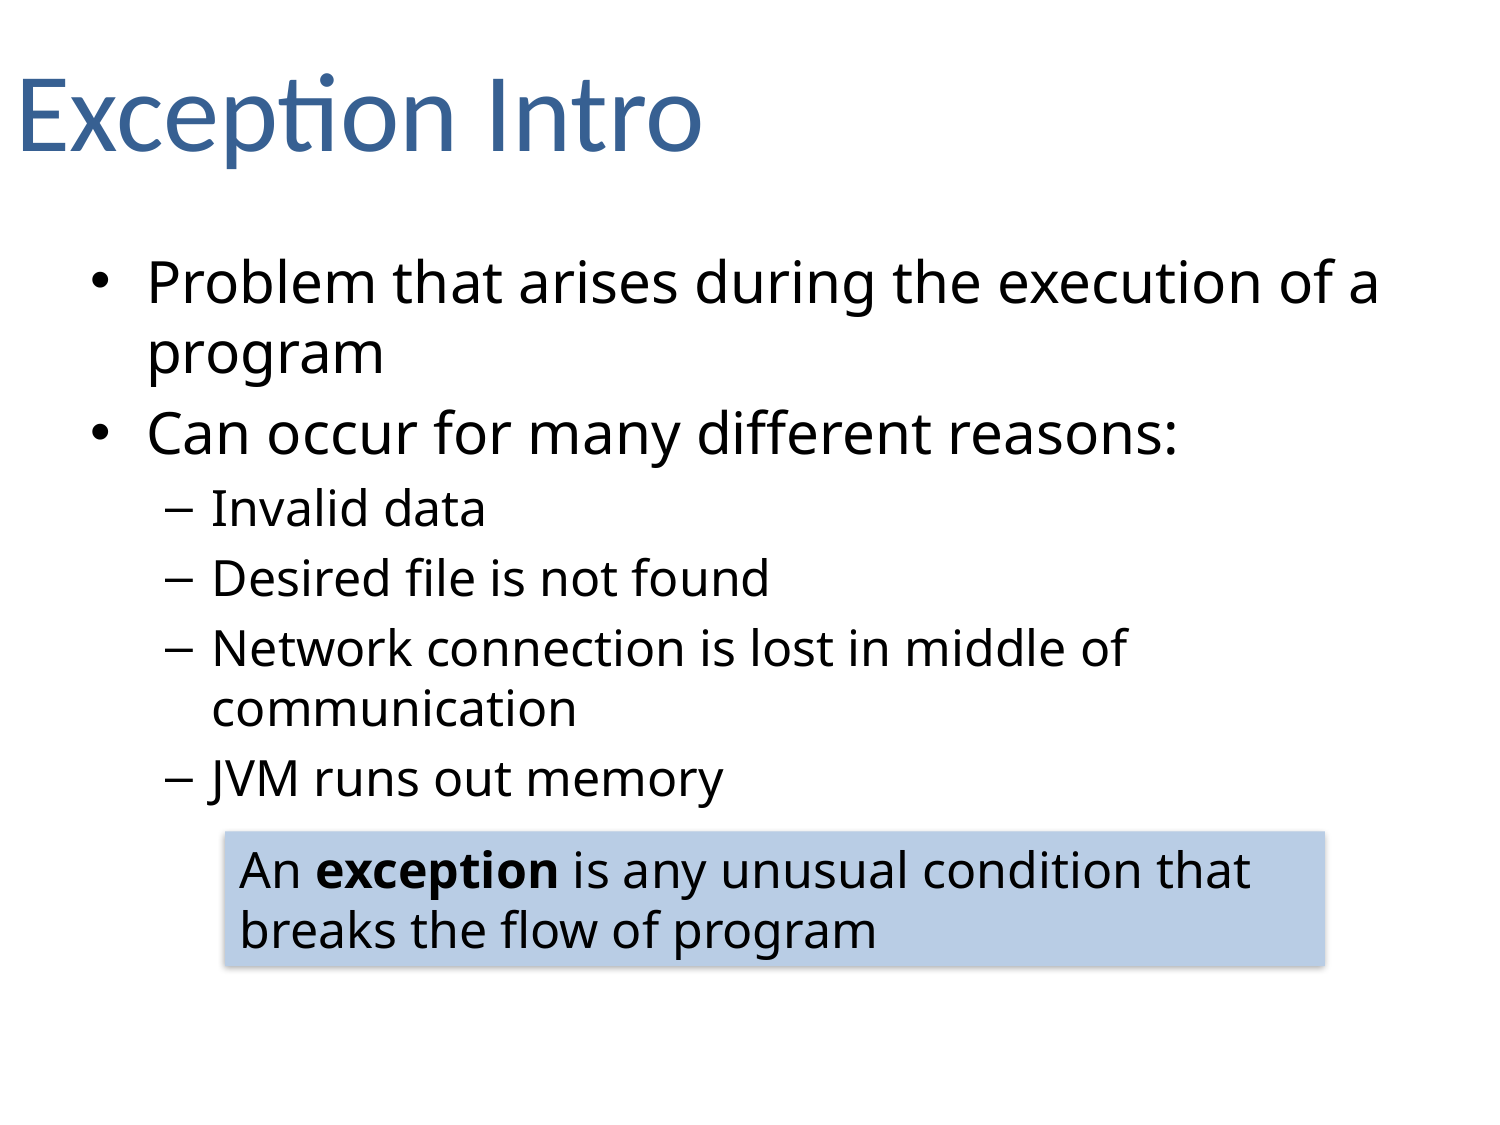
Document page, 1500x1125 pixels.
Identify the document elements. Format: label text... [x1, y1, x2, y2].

text_box Exception Intro [0, 0, 1175, 213]
list Problem that arises during the execution of a program Can occur for many different reasons: Invalid data Desired file is not found Network connection is lost in middle of communication JVM runs out memory [75, 237, 1425, 1088]
text_box An exception is any unusual condition that breaks the flow of program [225, 831, 1325, 967]
